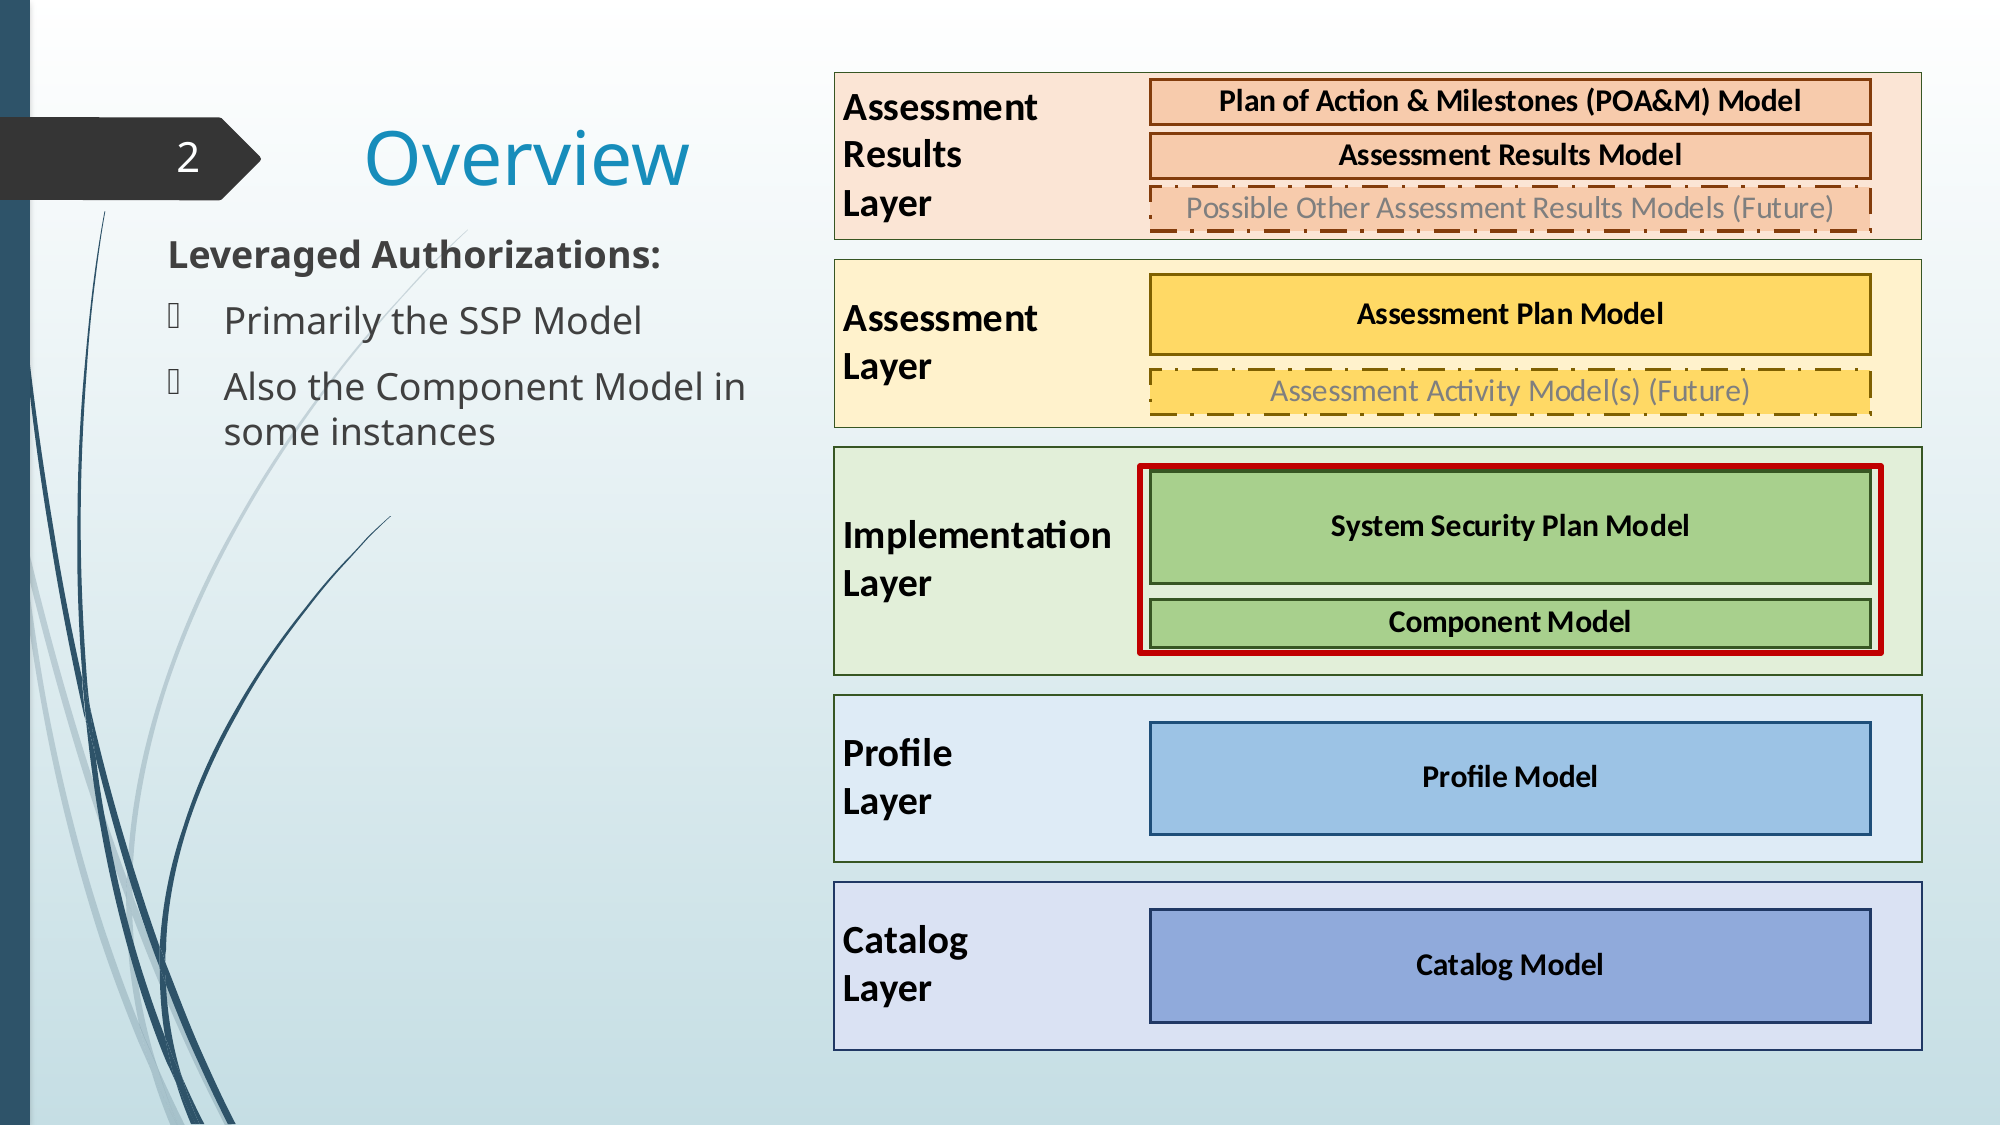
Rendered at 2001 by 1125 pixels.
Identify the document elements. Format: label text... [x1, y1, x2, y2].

title Overview [348, 102, 815, 223]
slide_number 2 [87, 129, 216, 190]
list Leveraged Authorizations: Primarily the SSP Model Also the Component Model in some instances [152, 223, 815, 527]
picture [820, 69, 1924, 1052]
